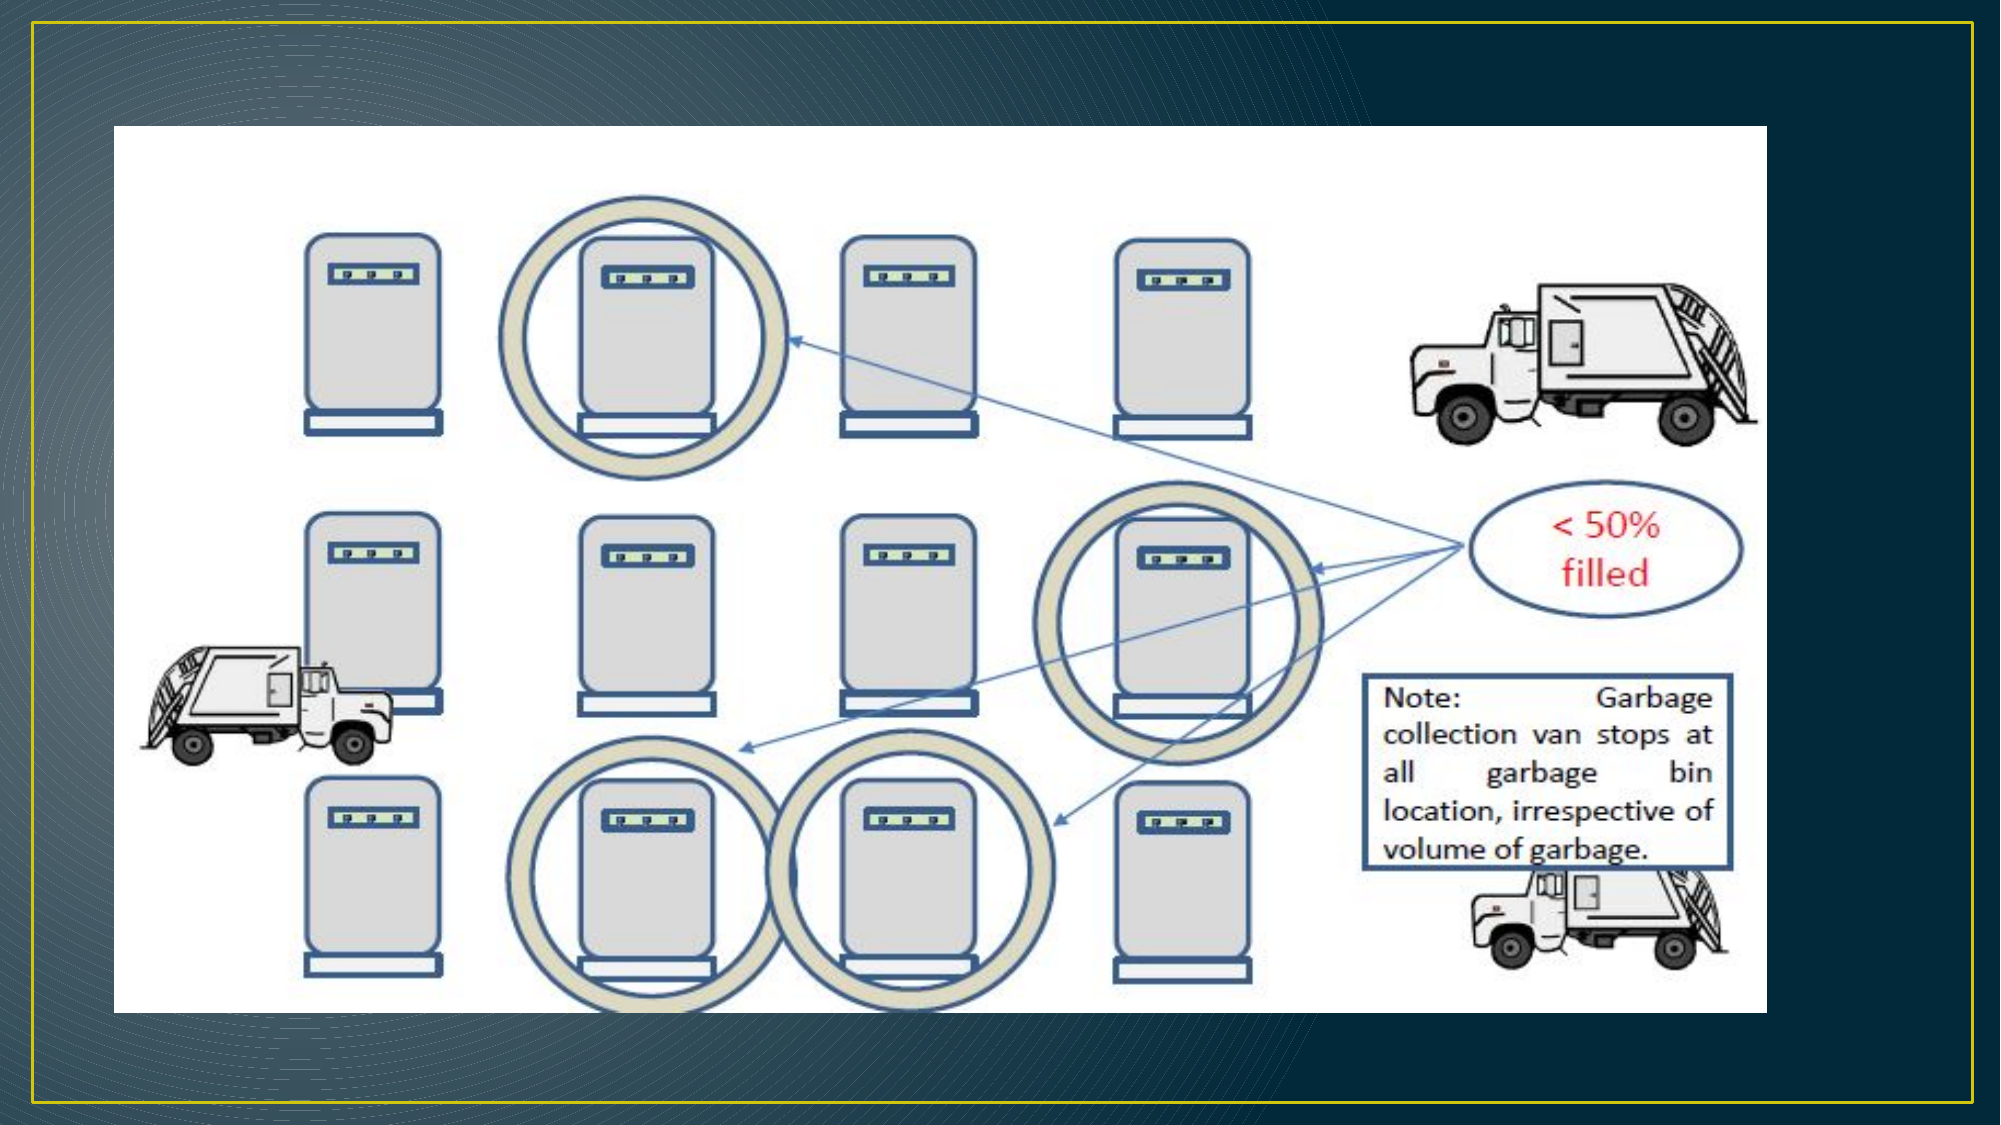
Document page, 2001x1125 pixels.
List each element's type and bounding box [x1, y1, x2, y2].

picture [1266, 1018, 1279, 1026]
picture [1327, 120, 1338, 126]
list [113, 126, 1767, 1013]
